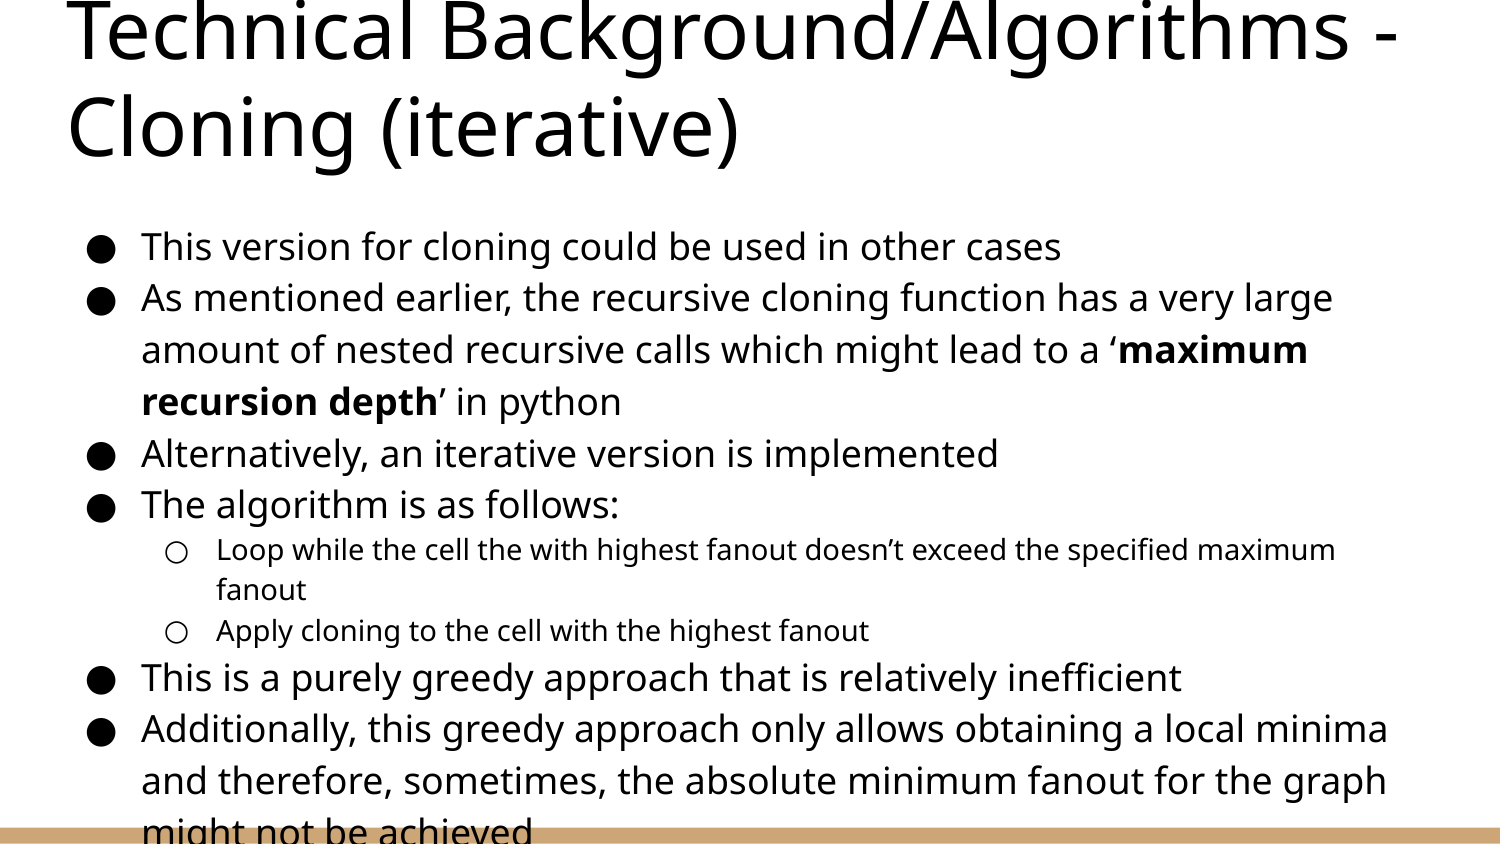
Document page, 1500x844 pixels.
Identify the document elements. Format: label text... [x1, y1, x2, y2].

title Technical Background/Algorithms - Cloning (iterative) [51, 51, 1449, 189]
list This version for cloning could be used in other cases As mentioned earlier, the recursive cloning function has a very large amount of nested recursive calls which might lead to a ‘maximum recursion depth’ in python Alternatively, an iterative version is implemented The algorithm is as follows: Loop while the cell the with highest fanout doesn’t exceed the specified maximum fanout Apply cloning to the cell with the highest fanout This is a purely greedy approach that is relatively inefficient Additionally, this greedy approach only allows obtaining a local minima and therefore, sometimes, the absolute minimum fanout for the graph might not be achieved [51, 200, 1449, 752]
